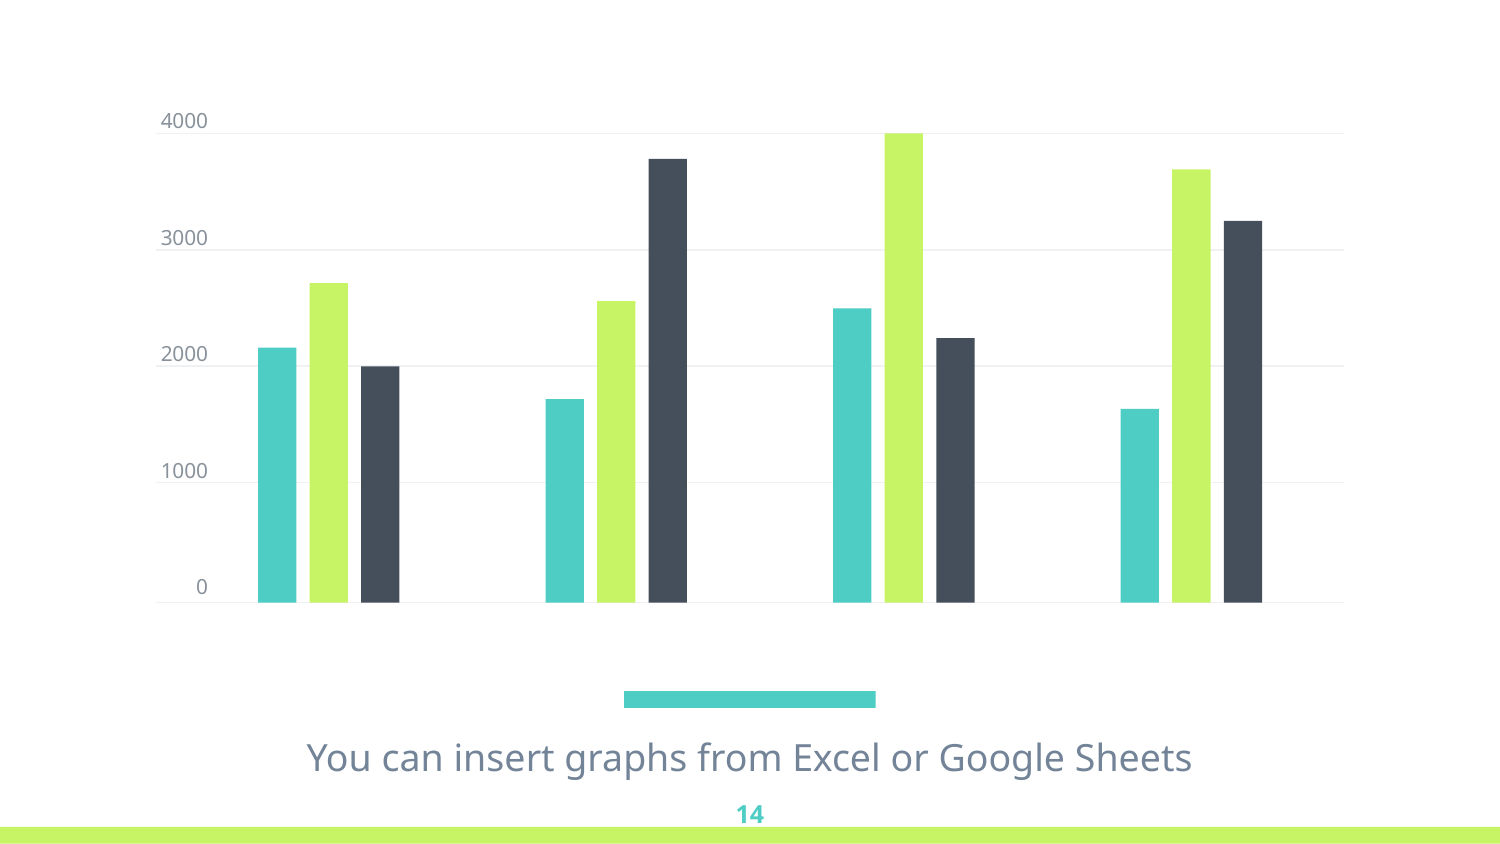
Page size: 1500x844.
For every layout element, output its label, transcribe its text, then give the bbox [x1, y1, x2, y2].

text_box [884, 259, 923, 365]
text_box 4000 3000 2000 1000 0 [143, 107, 208, 605]
text_box [258, 347, 297, 365]
text_box [361, 491, 400, 601]
text_box [936, 491, 975, 601]
text_box [597, 301, 636, 365]
text_box [258, 374, 297, 481]
text_box [884, 141, 923, 249]
text_box [545, 491, 584, 601]
list You can insert graphs from Excel or Google Sheets [75, 698, 1425, 815]
text_box [309, 374, 348, 481]
text_box [648, 259, 687, 365]
text_box [833, 308, 872, 365]
text_box [1172, 374, 1211, 481]
text_box [936, 374, 975, 481]
text_box [648, 158, 687, 249]
text_box [1223, 259, 1263, 365]
text_box [936, 338, 975, 365]
text_box [1120, 491, 1159, 601]
slide_number ‹#› [705, 783, 795, 835]
text_box [309, 283, 348, 365]
text_box [1172, 259, 1211, 365]
text_box [884, 491, 923, 601]
text_box [1223, 220, 1263, 249]
text_box [884, 374, 923, 481]
text_box [833, 374, 872, 481]
text_box [648, 491, 687, 601]
text_box [361, 374, 400, 481]
text_box [1223, 374, 1263, 481]
text_box [597, 491, 636, 601]
text_box [597, 374, 636, 481]
text_box [545, 399, 584, 481]
text_box [1120, 408, 1159, 481]
text_box [833, 491, 872, 601]
text_box [648, 374, 687, 481]
text_box [258, 491, 297, 601]
text_box [309, 491, 348, 601]
text_box [1223, 491, 1263, 601]
text_box [1172, 491, 1211, 601]
text_box [1172, 169, 1211, 249]
